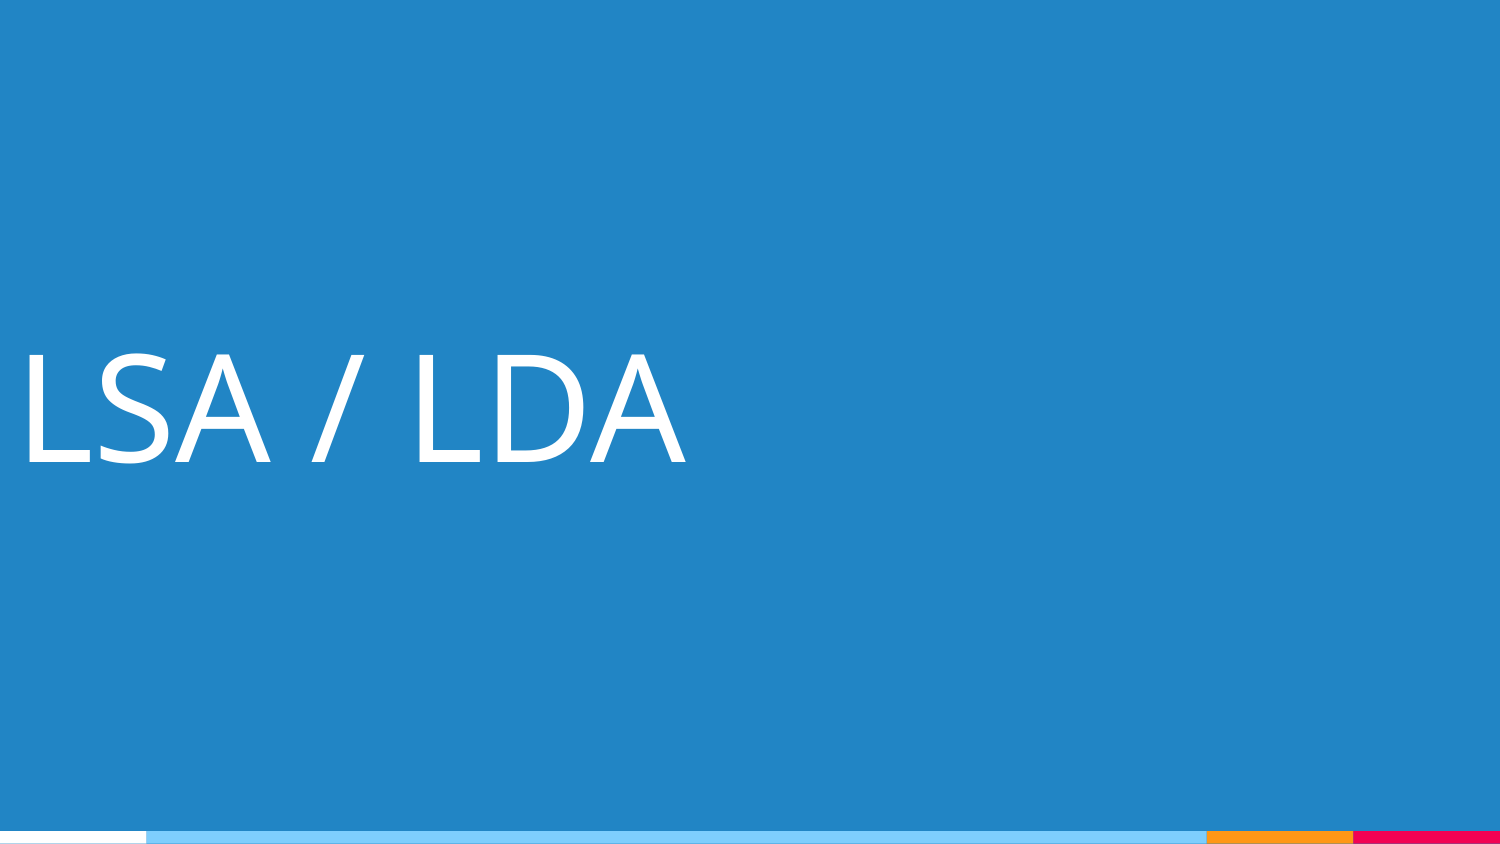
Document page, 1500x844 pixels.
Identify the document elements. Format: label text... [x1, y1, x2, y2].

title LSA / LDA [0, 201, 1500, 508]
